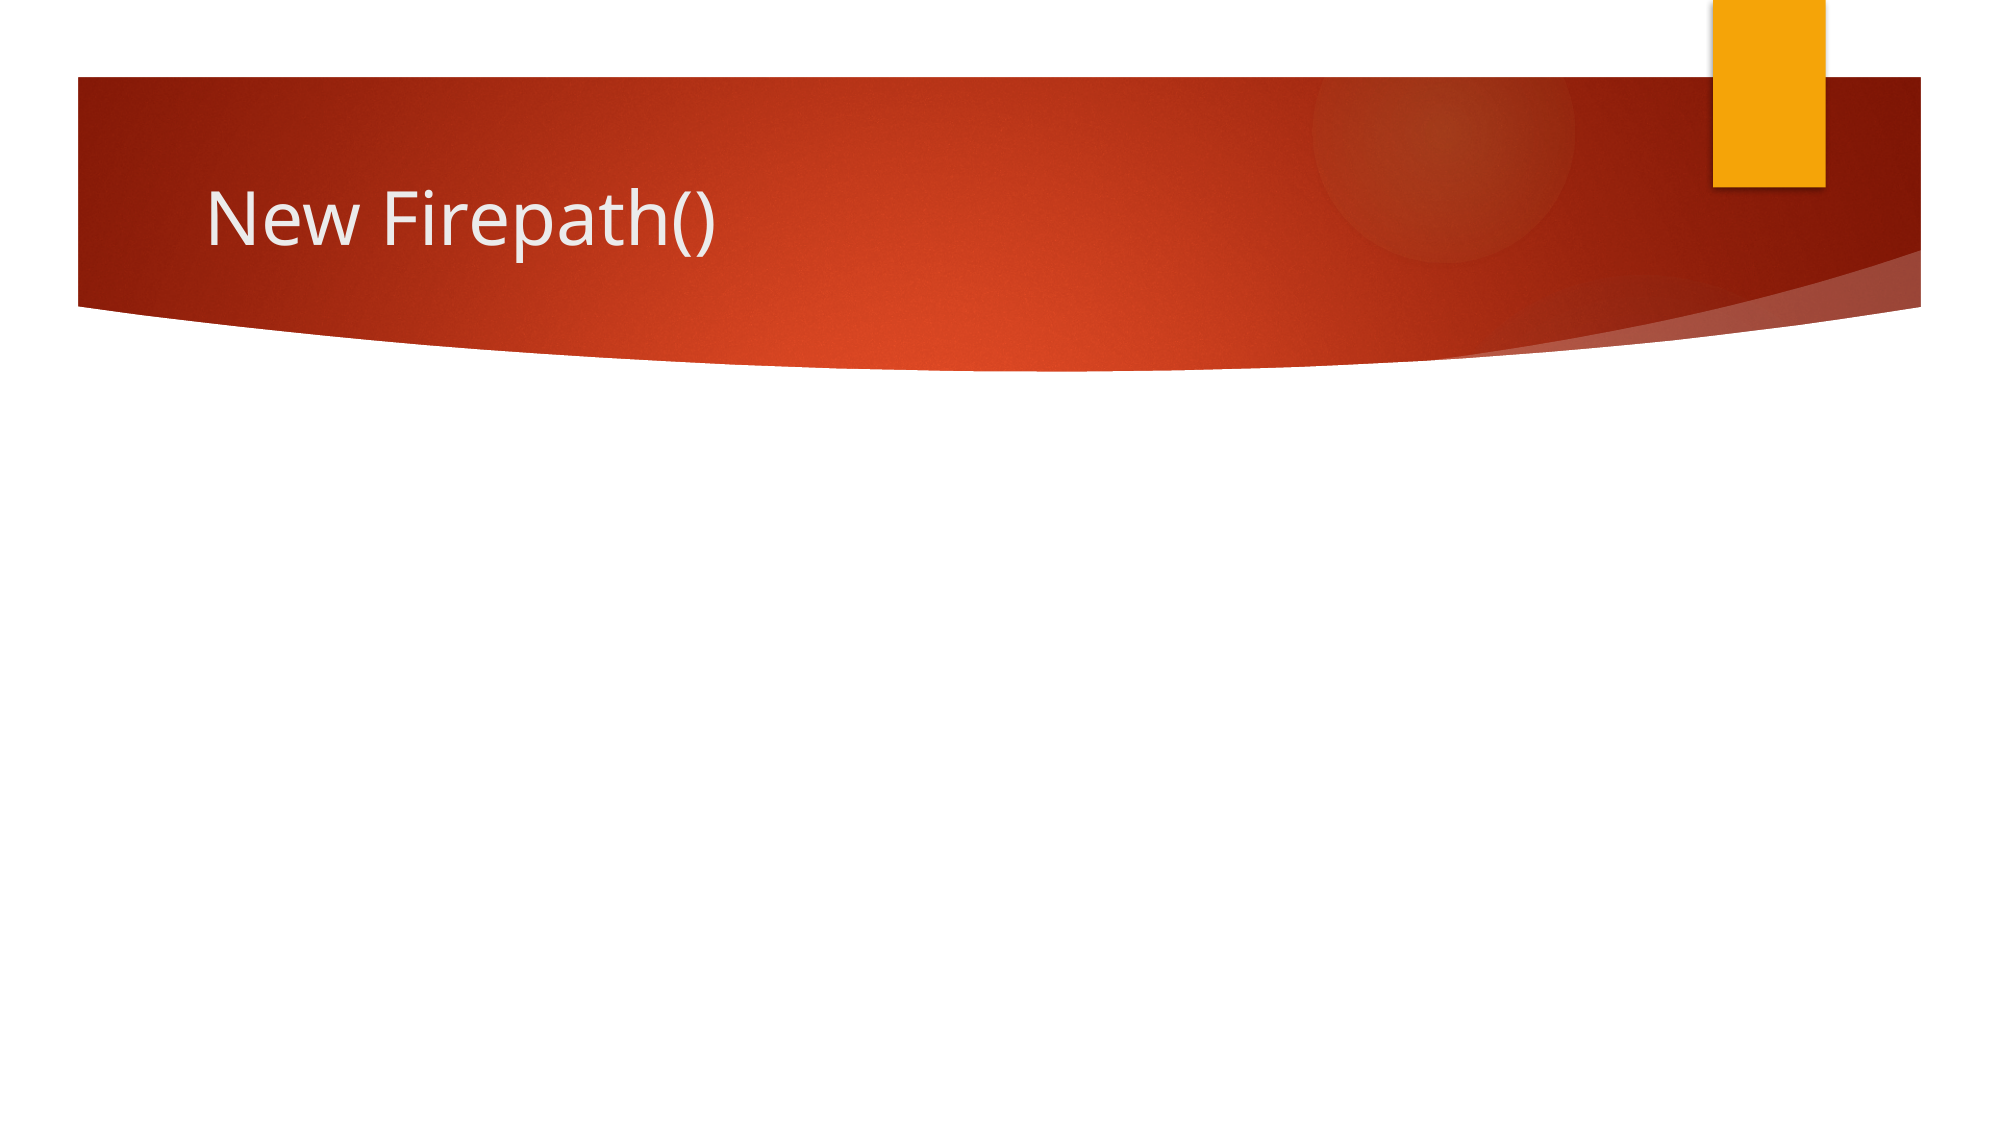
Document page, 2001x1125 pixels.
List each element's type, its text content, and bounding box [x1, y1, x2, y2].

title New Firepath() [189, 155, 1627, 275]
